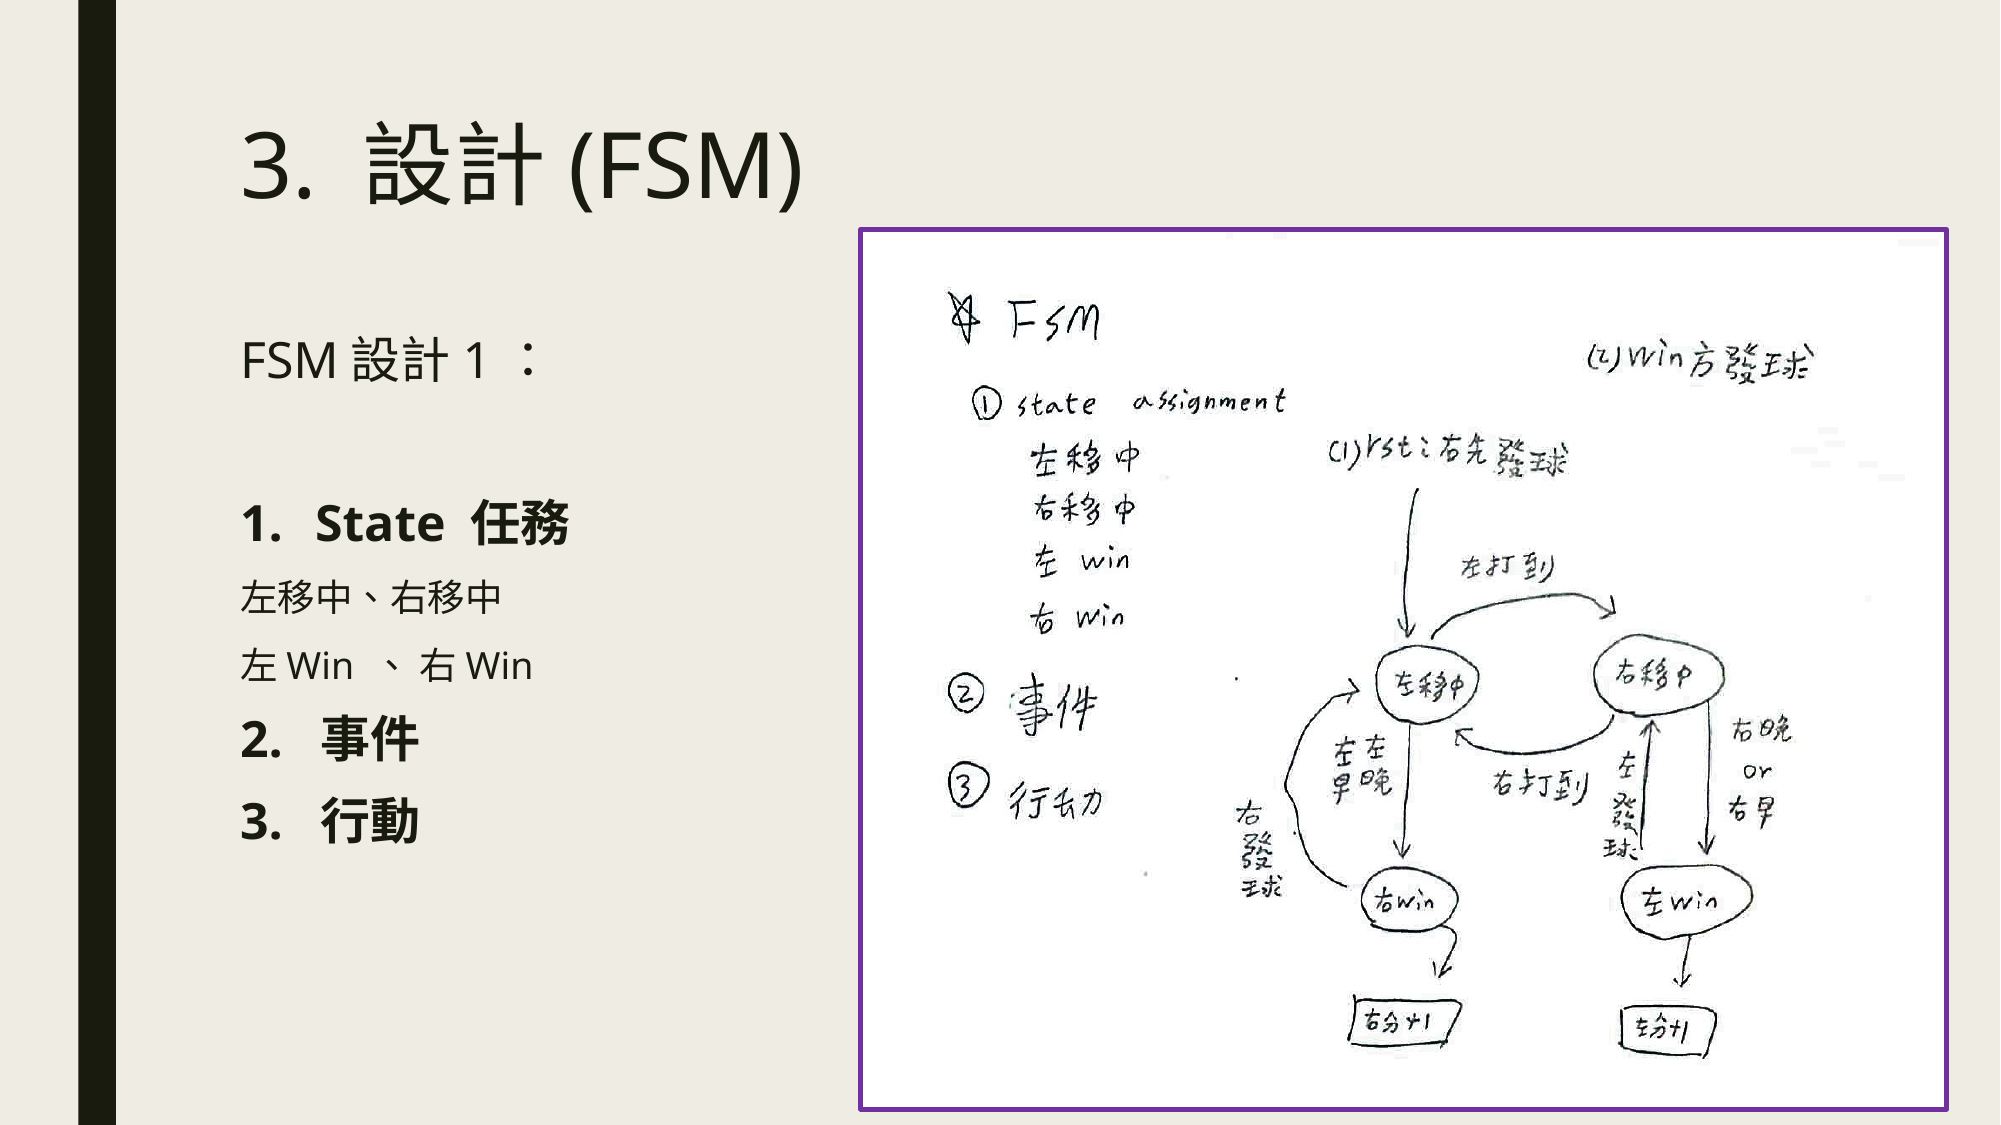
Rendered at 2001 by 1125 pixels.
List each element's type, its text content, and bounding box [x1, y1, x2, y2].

title 3. 設計(FSM) [225, 112, 1800, 326]
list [862, 231, 1945, 1107]
text_box FSM設計1： State 任務 左移中、右移中 左Win 、 右Win 2. 事件 3. 行動 [224, 326, 858, 1013]
